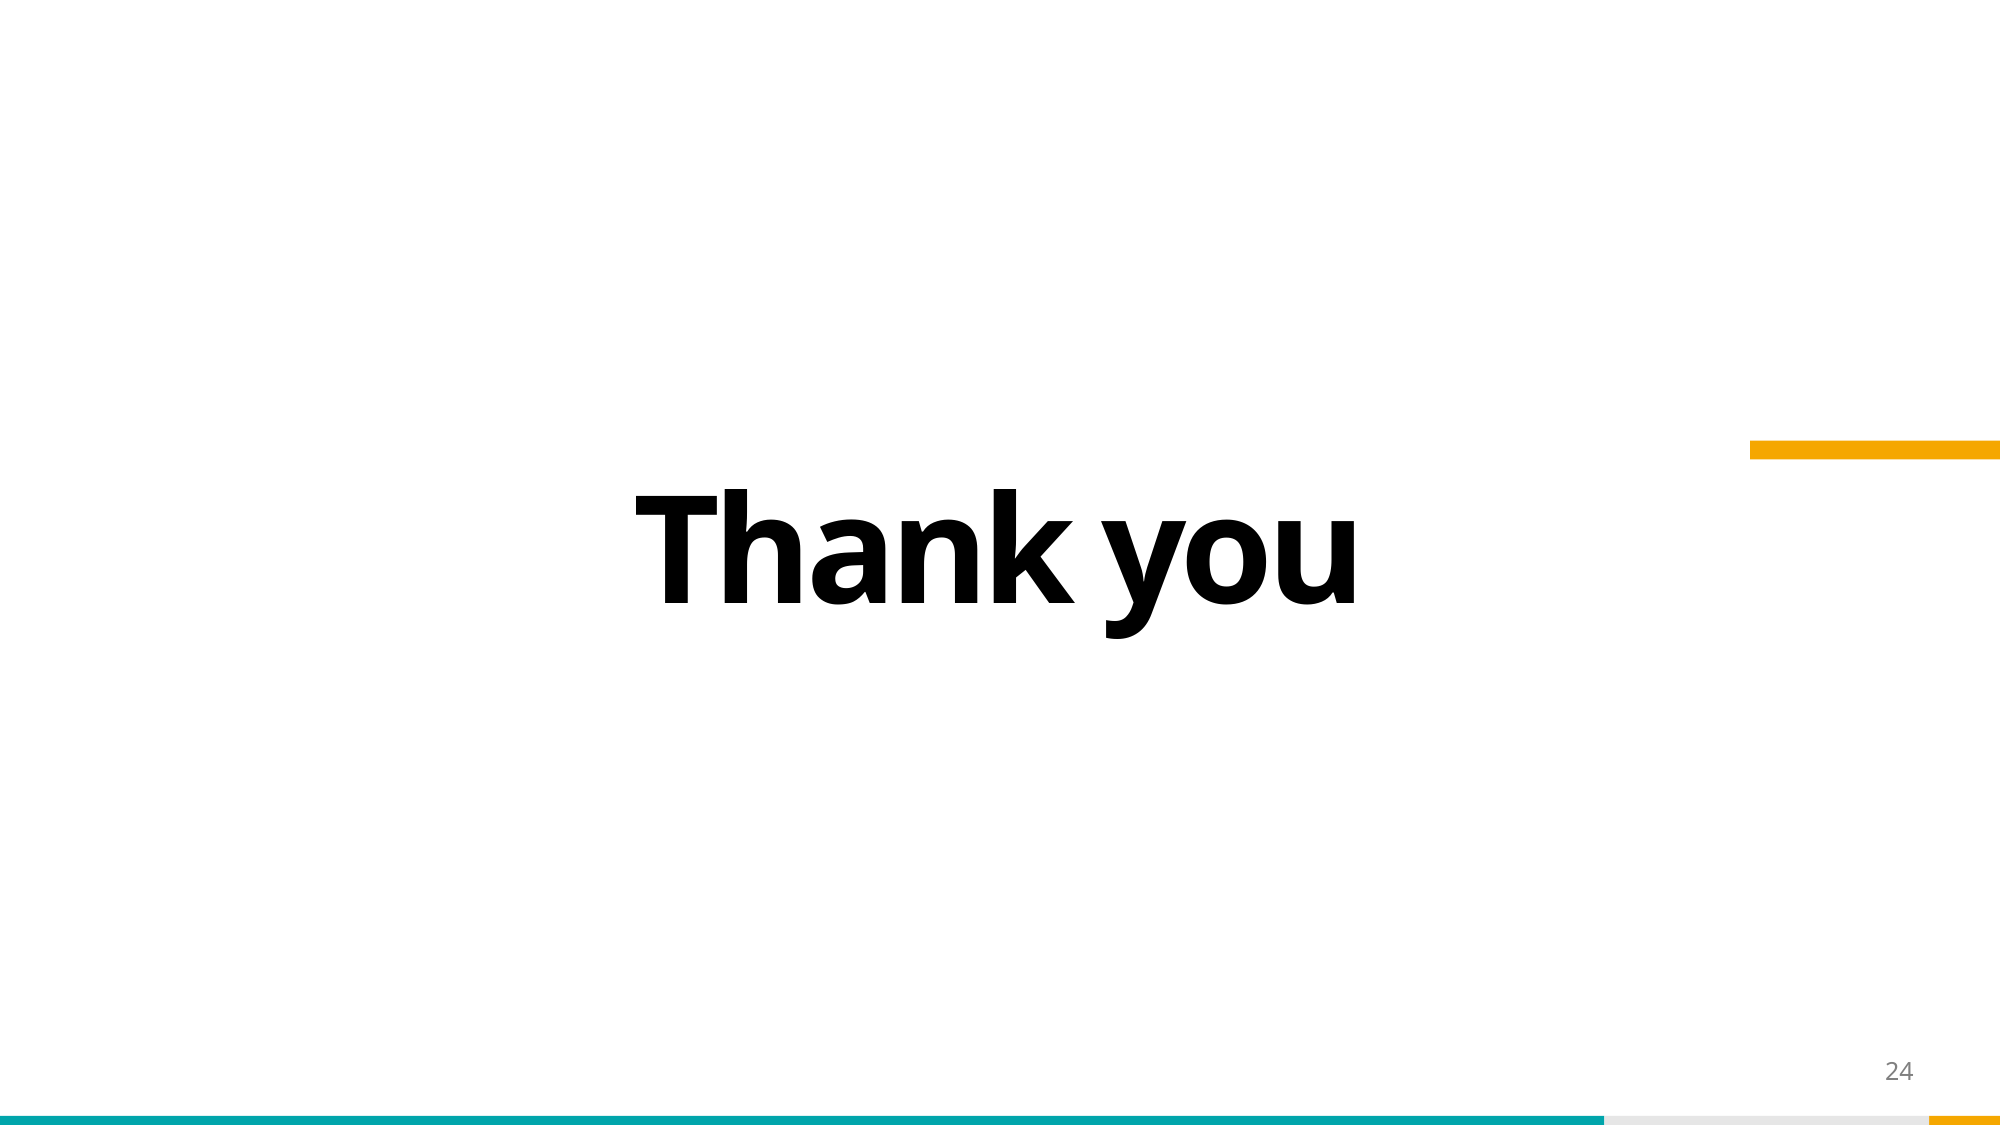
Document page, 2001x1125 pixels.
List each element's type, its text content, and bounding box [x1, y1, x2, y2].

slide_number 24 [1720, 1042, 1929, 1103]
title Thank you [249, 327, 1750, 782]
